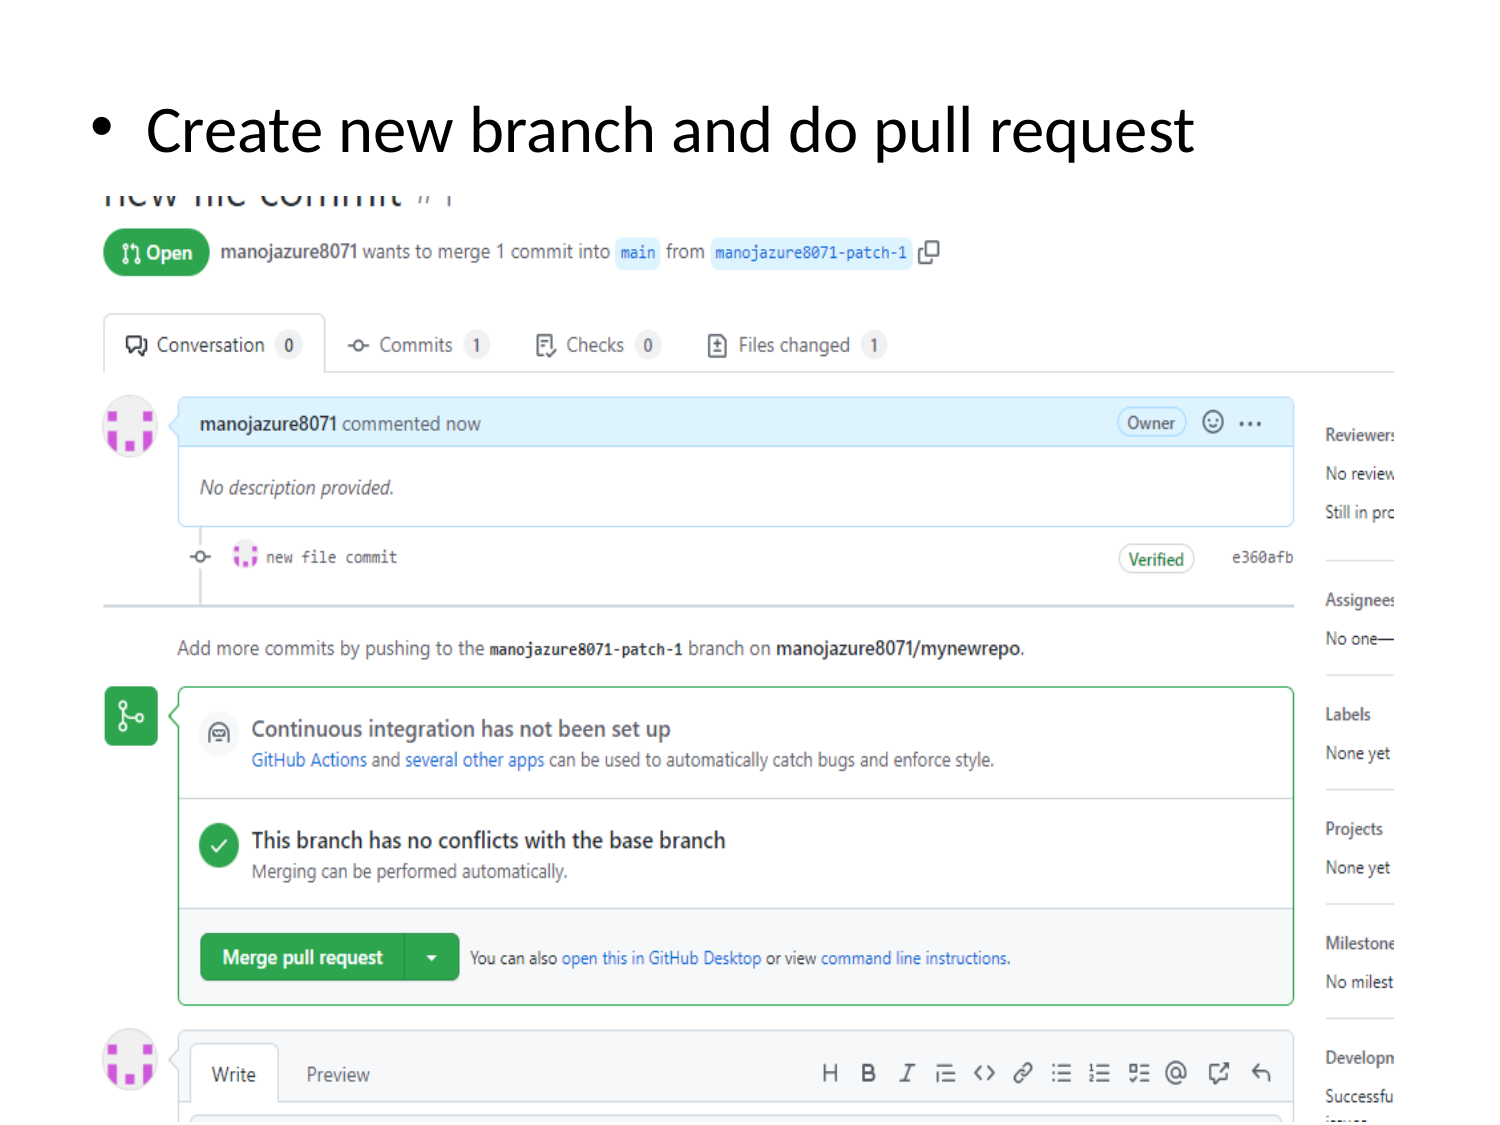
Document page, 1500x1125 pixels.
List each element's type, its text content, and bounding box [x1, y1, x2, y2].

list Create new branch and do pull request [75, 78, 1425, 1005]
picture [52, 195, 1394, 1122]
